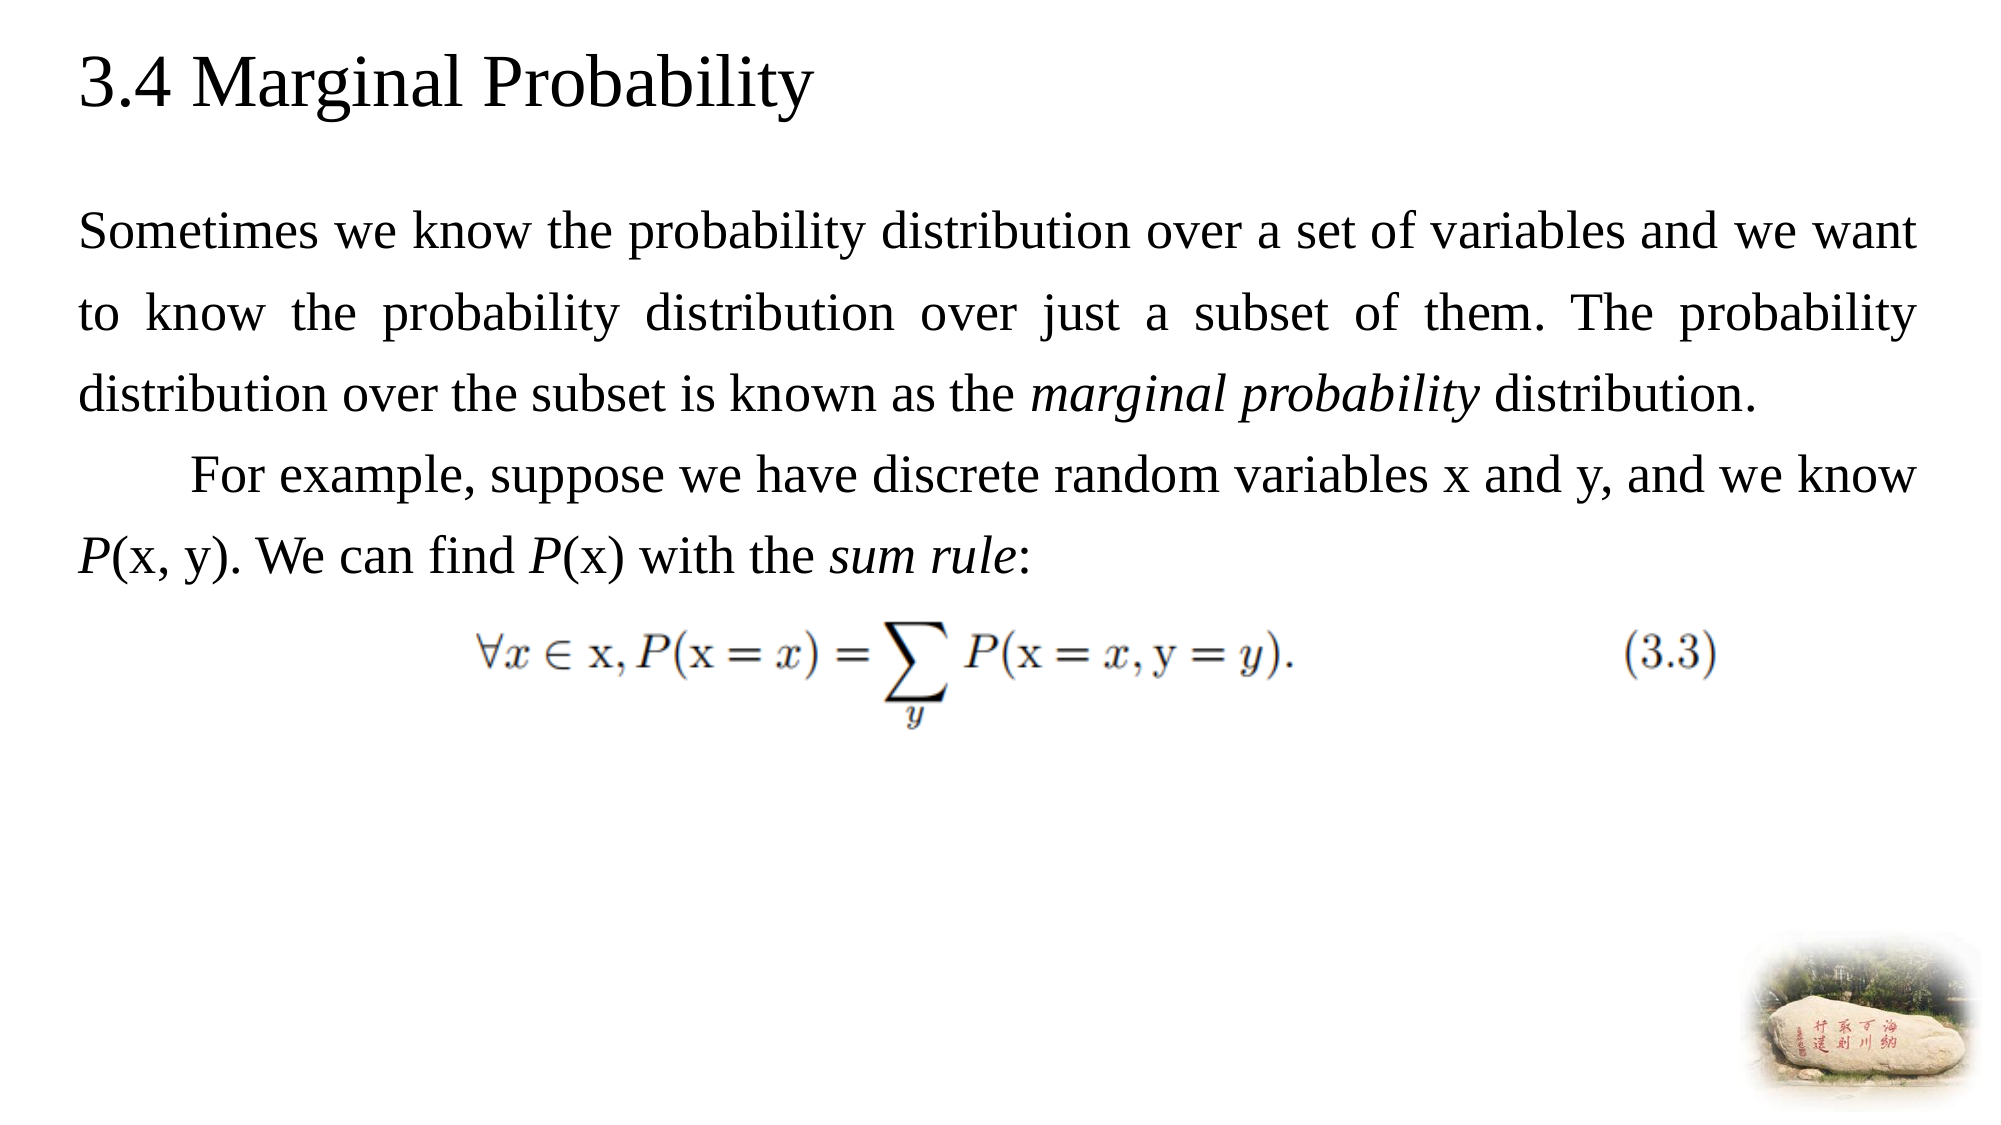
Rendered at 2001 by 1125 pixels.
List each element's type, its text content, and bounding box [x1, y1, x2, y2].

picture [63, 596, 1789, 745]
picture [1740, 927, 1985, 1112]
list Sometimes we know the probability distribution over a set of variables and we want to know the probability distribution over just a subset of them. The probability distribution over the subset is known as the marginal probability distribution. For example, suppose we have discrete random variables x and y, and we know P(x, y). We can find P(x) with the sum rule: [63, 171, 1936, 1073]
title 3.4 Marginal Probability [63, 21, 1789, 142]
